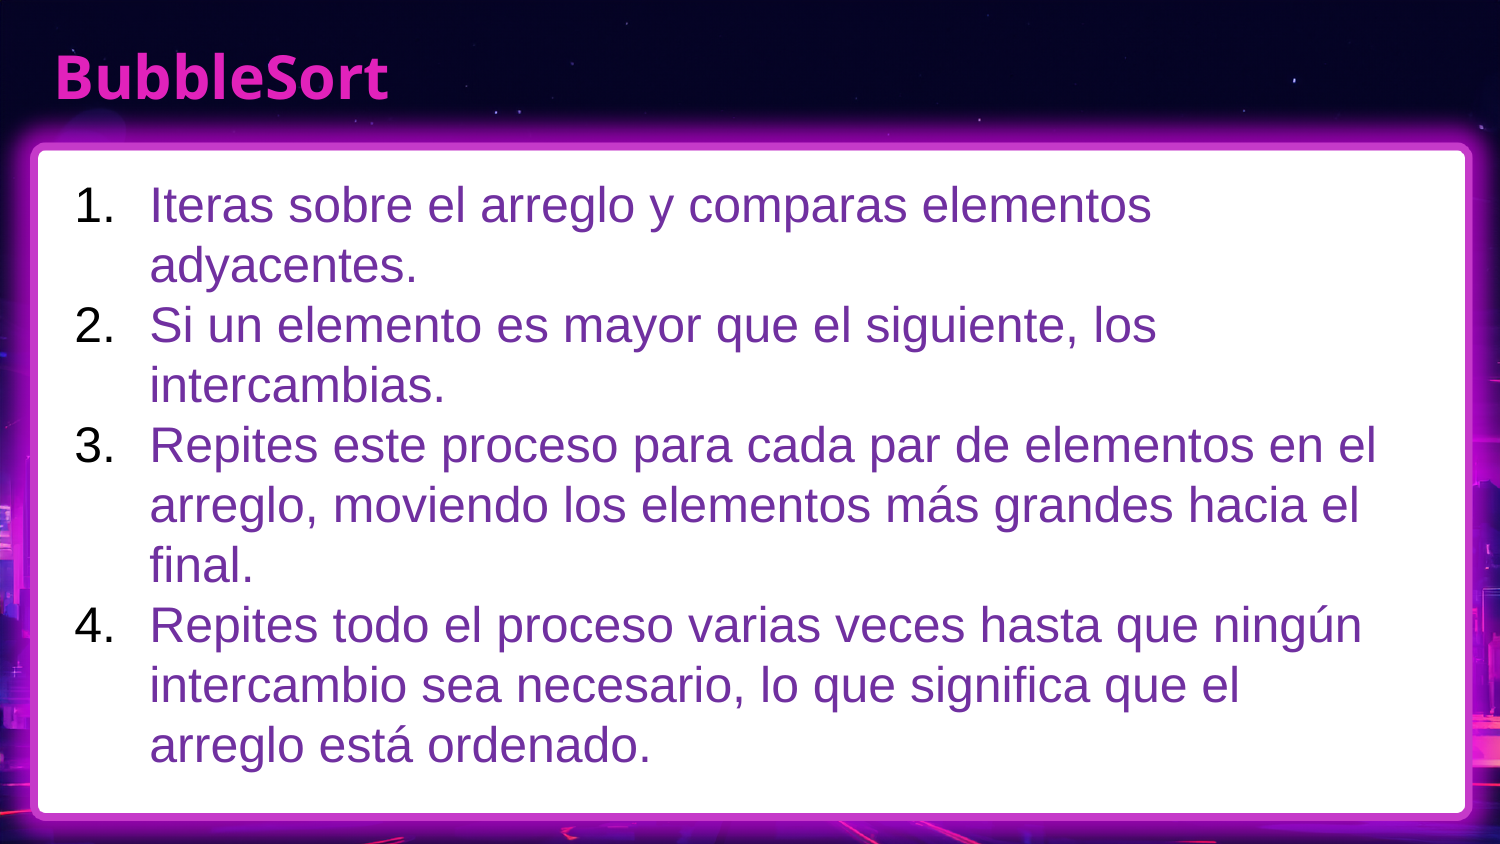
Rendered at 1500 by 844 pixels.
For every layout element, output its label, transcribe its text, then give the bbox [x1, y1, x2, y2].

text_box Iteras sobre el arreglo y comparas elementos adyacentes. Si un elemento es mayor que el siguiente, los intercambias. Repites este proceso para cada par de elementos en el arreglo, moviendo los elementos más grandes hacia el final. Repites todo el proceso varias veces hasta que ningún intercambio sea necesario, lo que significa que el arreglo está ordenado. [59, 157, 1422, 787]
title BubbleSort [38, 23, 1449, 118]
picture [0, 0, 1500, 844]
